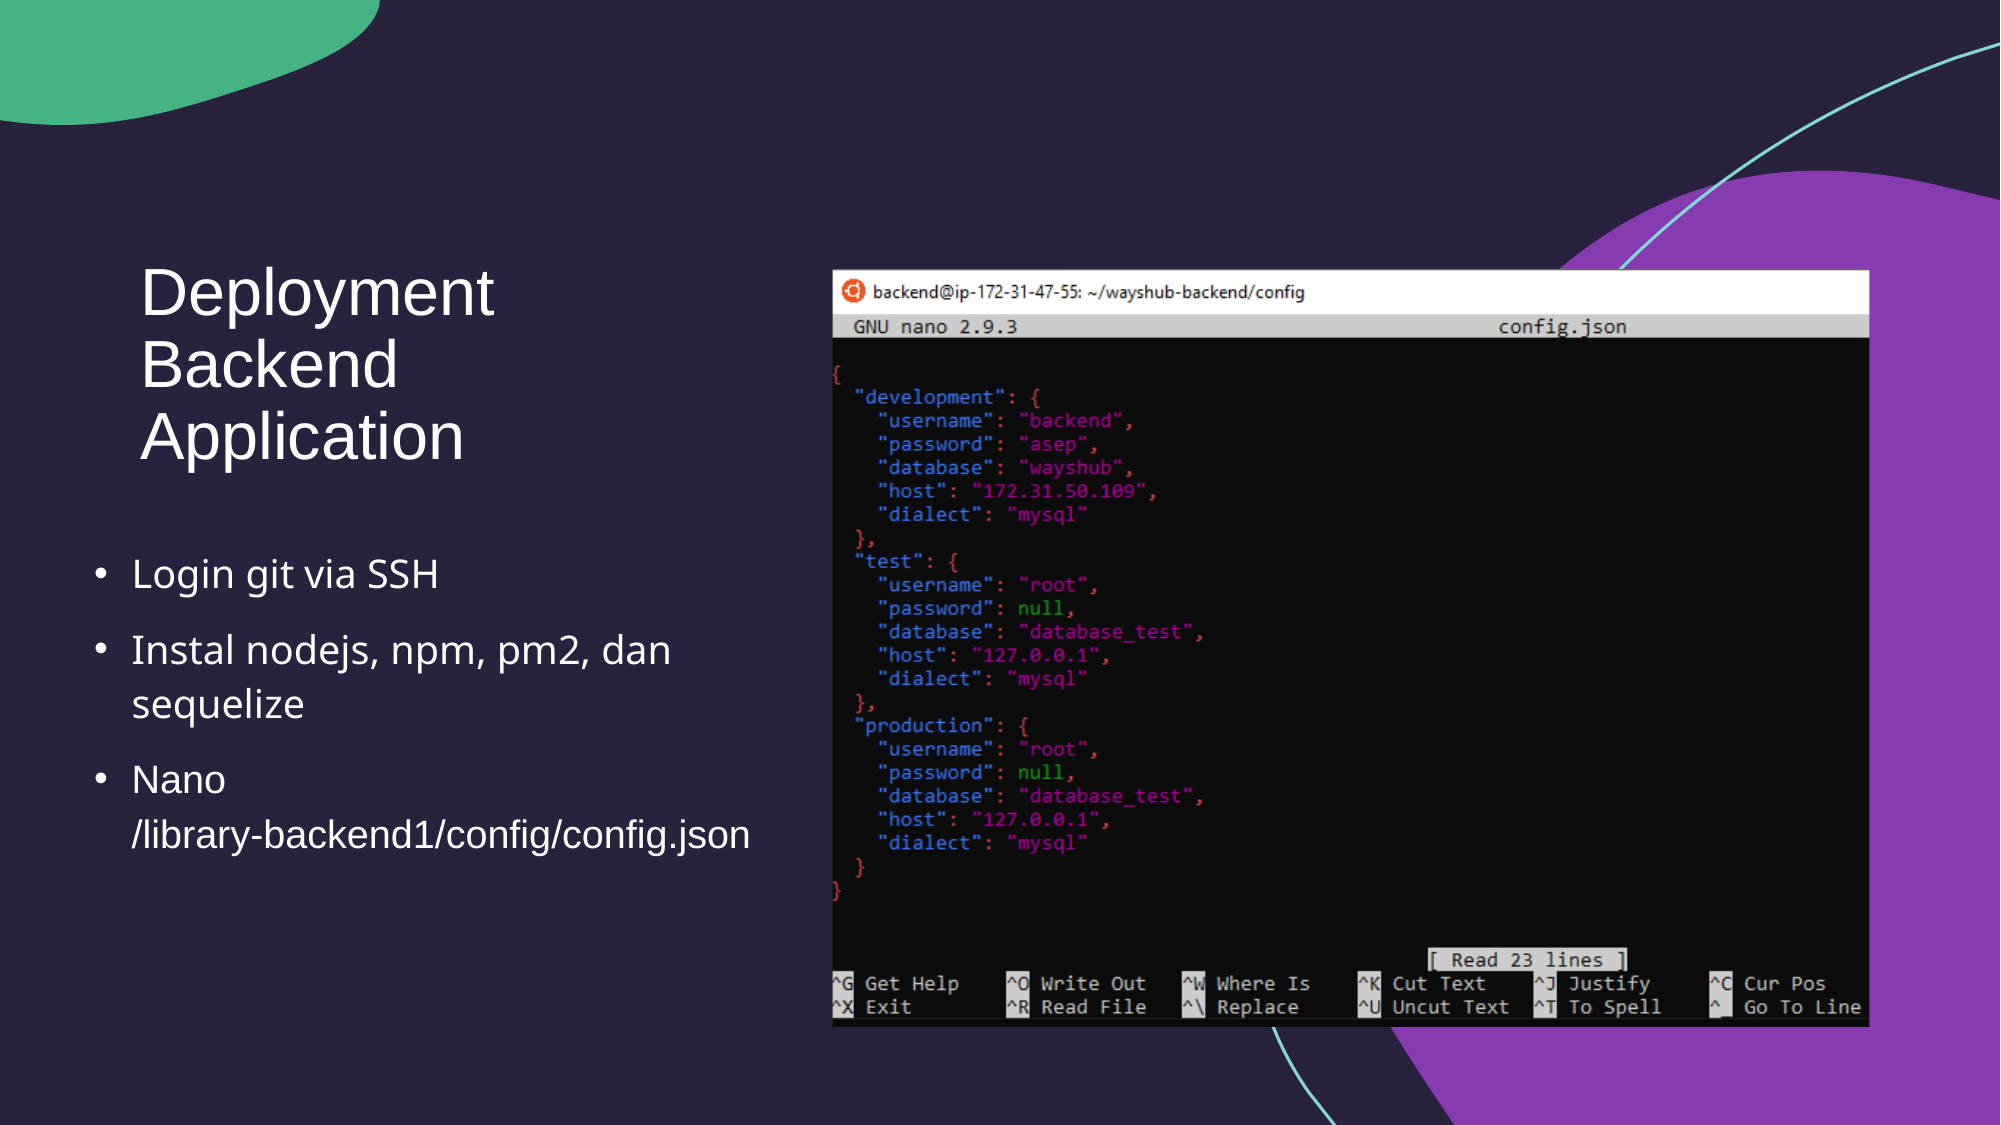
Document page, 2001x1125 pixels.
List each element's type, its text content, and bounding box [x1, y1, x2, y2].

list Login git via SSH Instal nodejs, npm, pm2, dan sequelize Nano /library-backend1/config/config.json [79, 534, 791, 1008]
text_box [1622, 43, 2000, 267]
title Deployment Backend Application [125, 249, 621, 534]
text_box [1396, 180, 2000, 1125]
text_box [0, 0, 2000, 1125]
text_box [0, 0, 380, 125]
text_box [1276, 1035, 1396, 1125]
picture [832, 269, 1870, 1027]
